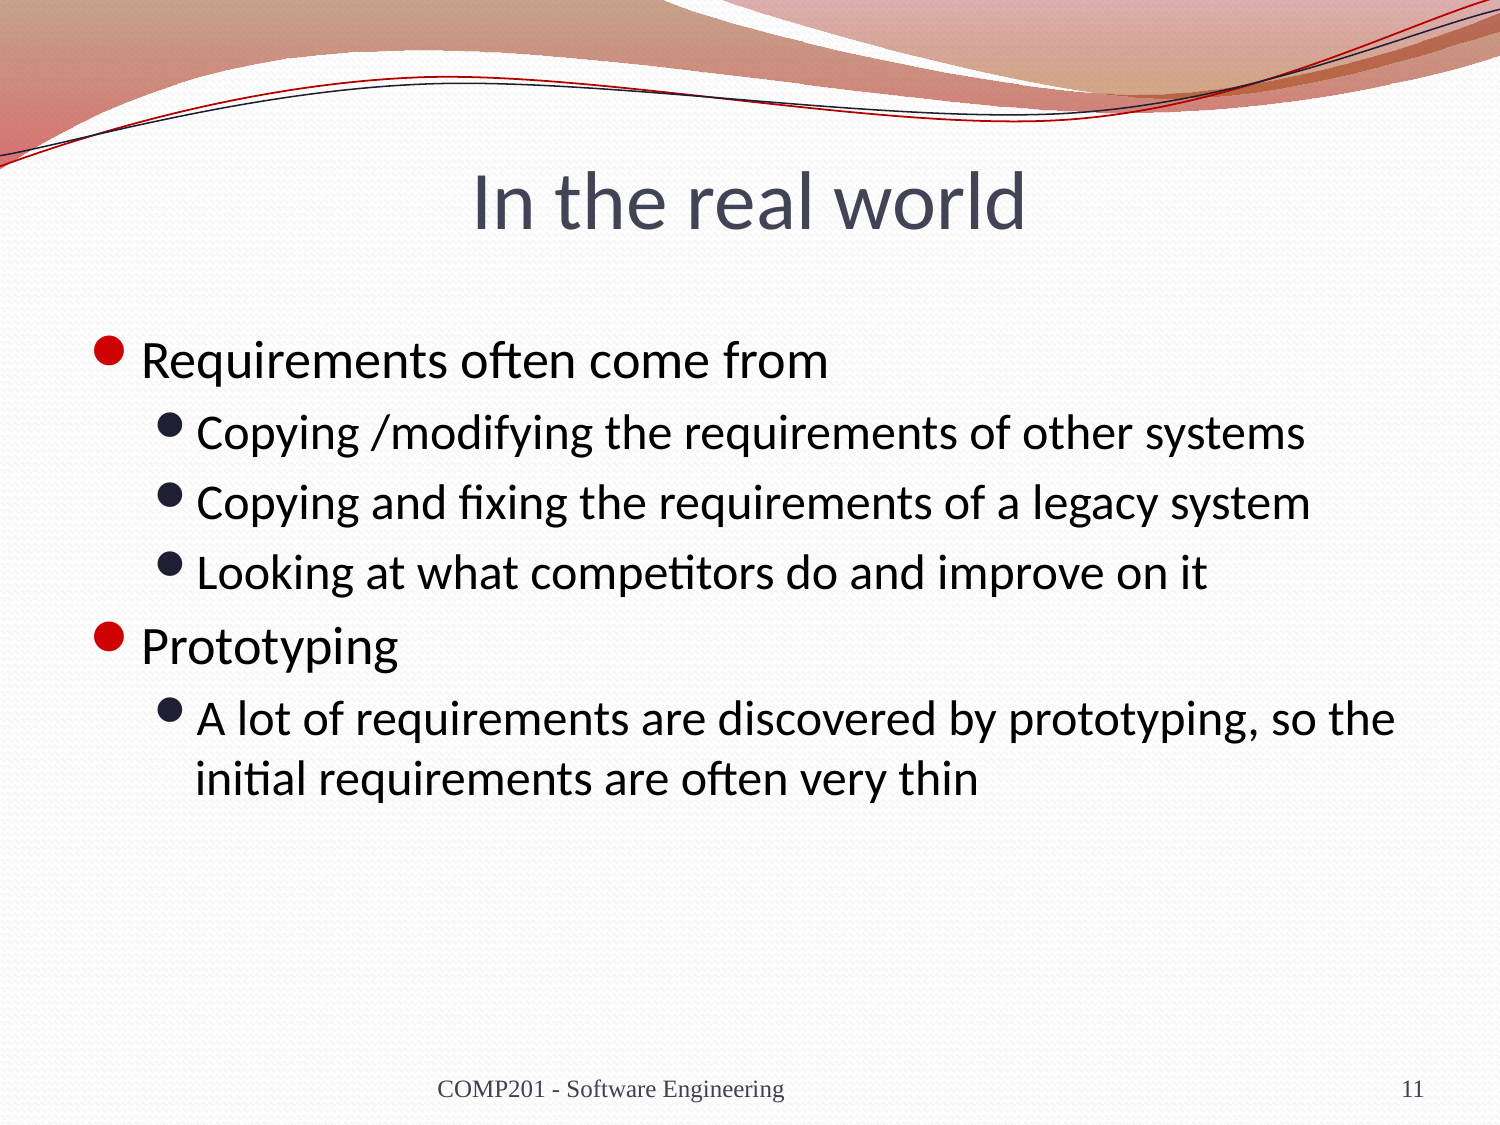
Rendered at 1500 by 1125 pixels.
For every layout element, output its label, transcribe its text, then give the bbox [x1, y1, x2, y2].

title In the real world [75, 115, 1425, 247]
list Requirements often come from Copying /modifying the requirements of other systems Copying and fixing the requirements of a legacy system Looking at what competitors do and improve on it Prototyping A lot of requirements are discovered by prototyping, so the initial requirements are often very thin [75, 317, 1425, 1038]
slide_number 11 [1299, 1042, 1425, 1103]
footer COMP201 - Software Engineering [437, 1042, 988, 1103]
